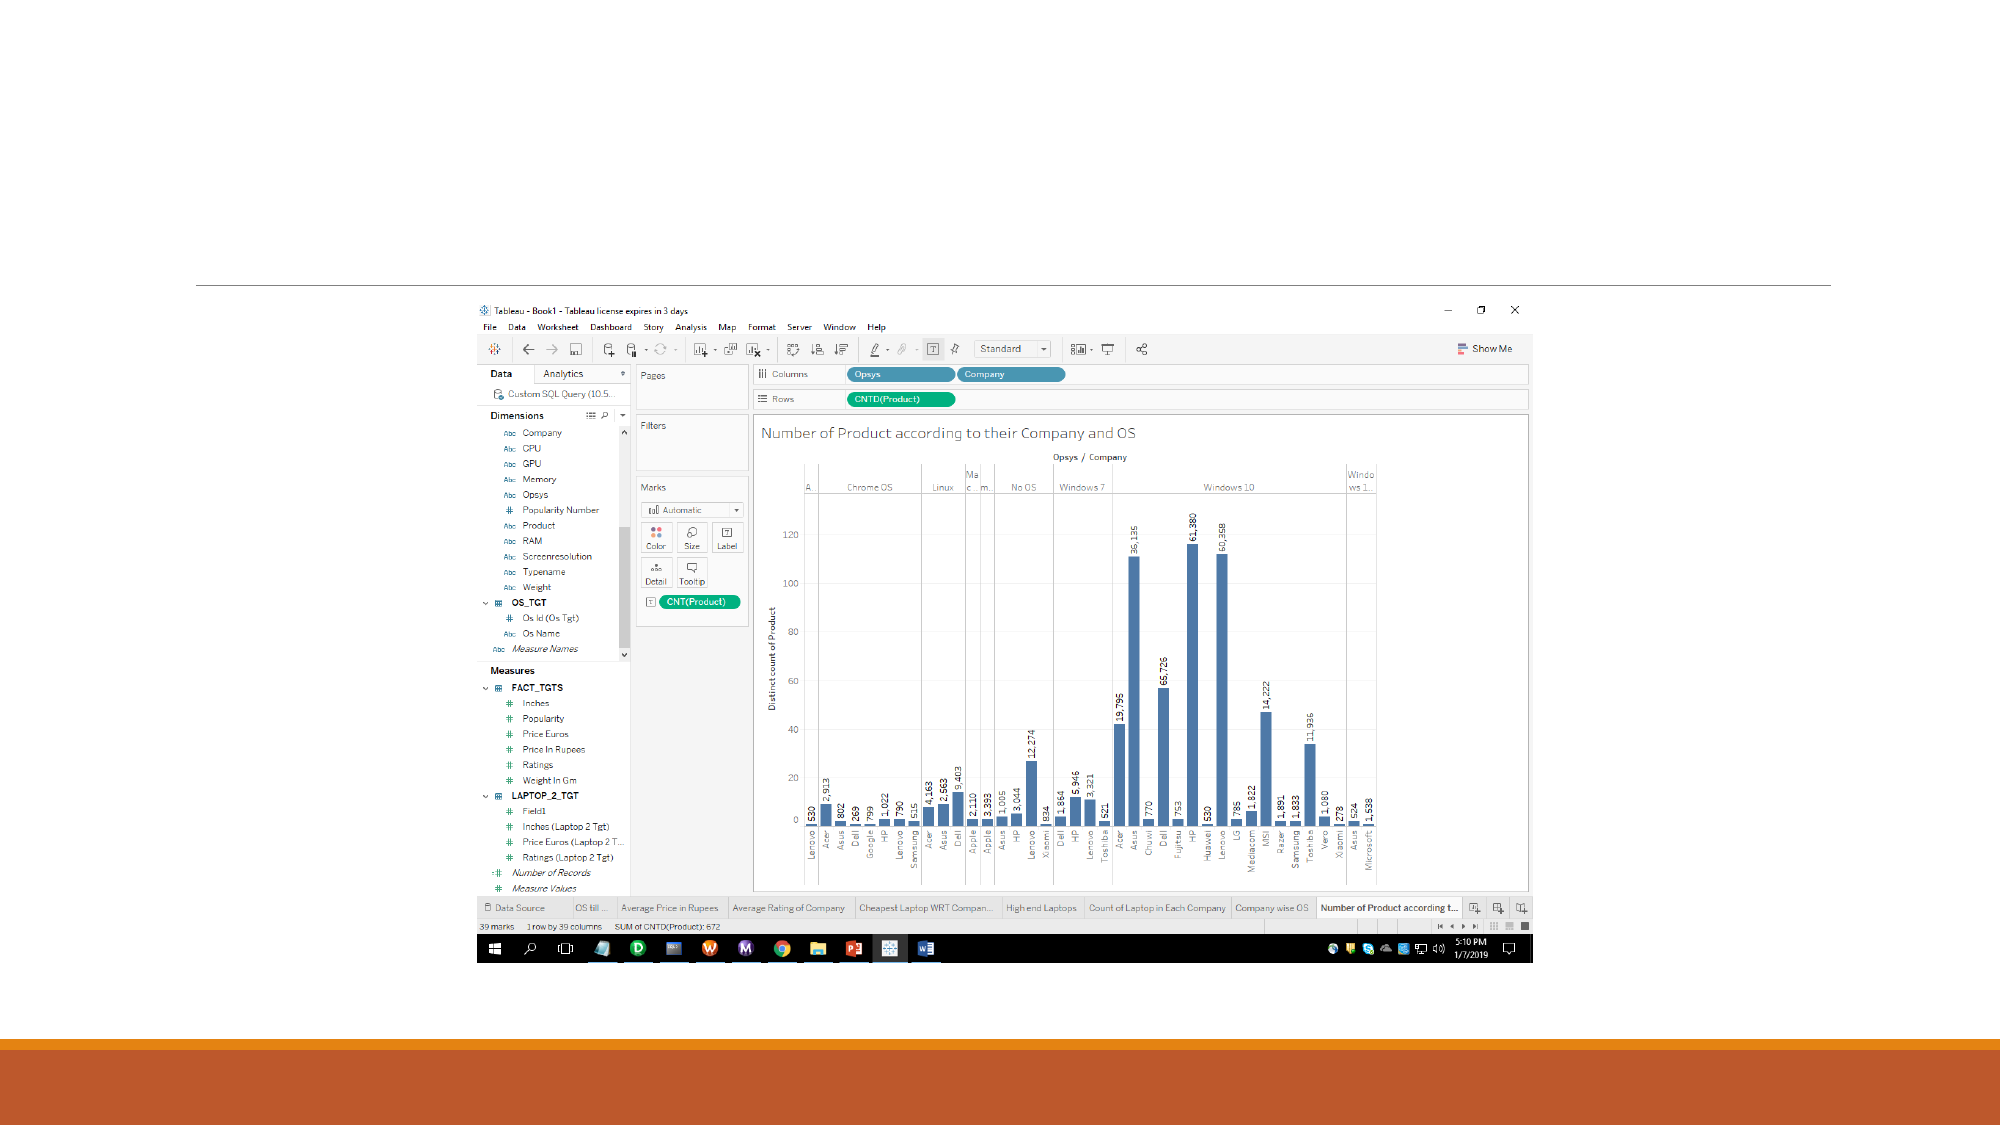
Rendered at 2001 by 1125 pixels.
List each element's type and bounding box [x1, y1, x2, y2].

list [476, 302, 1534, 964]
